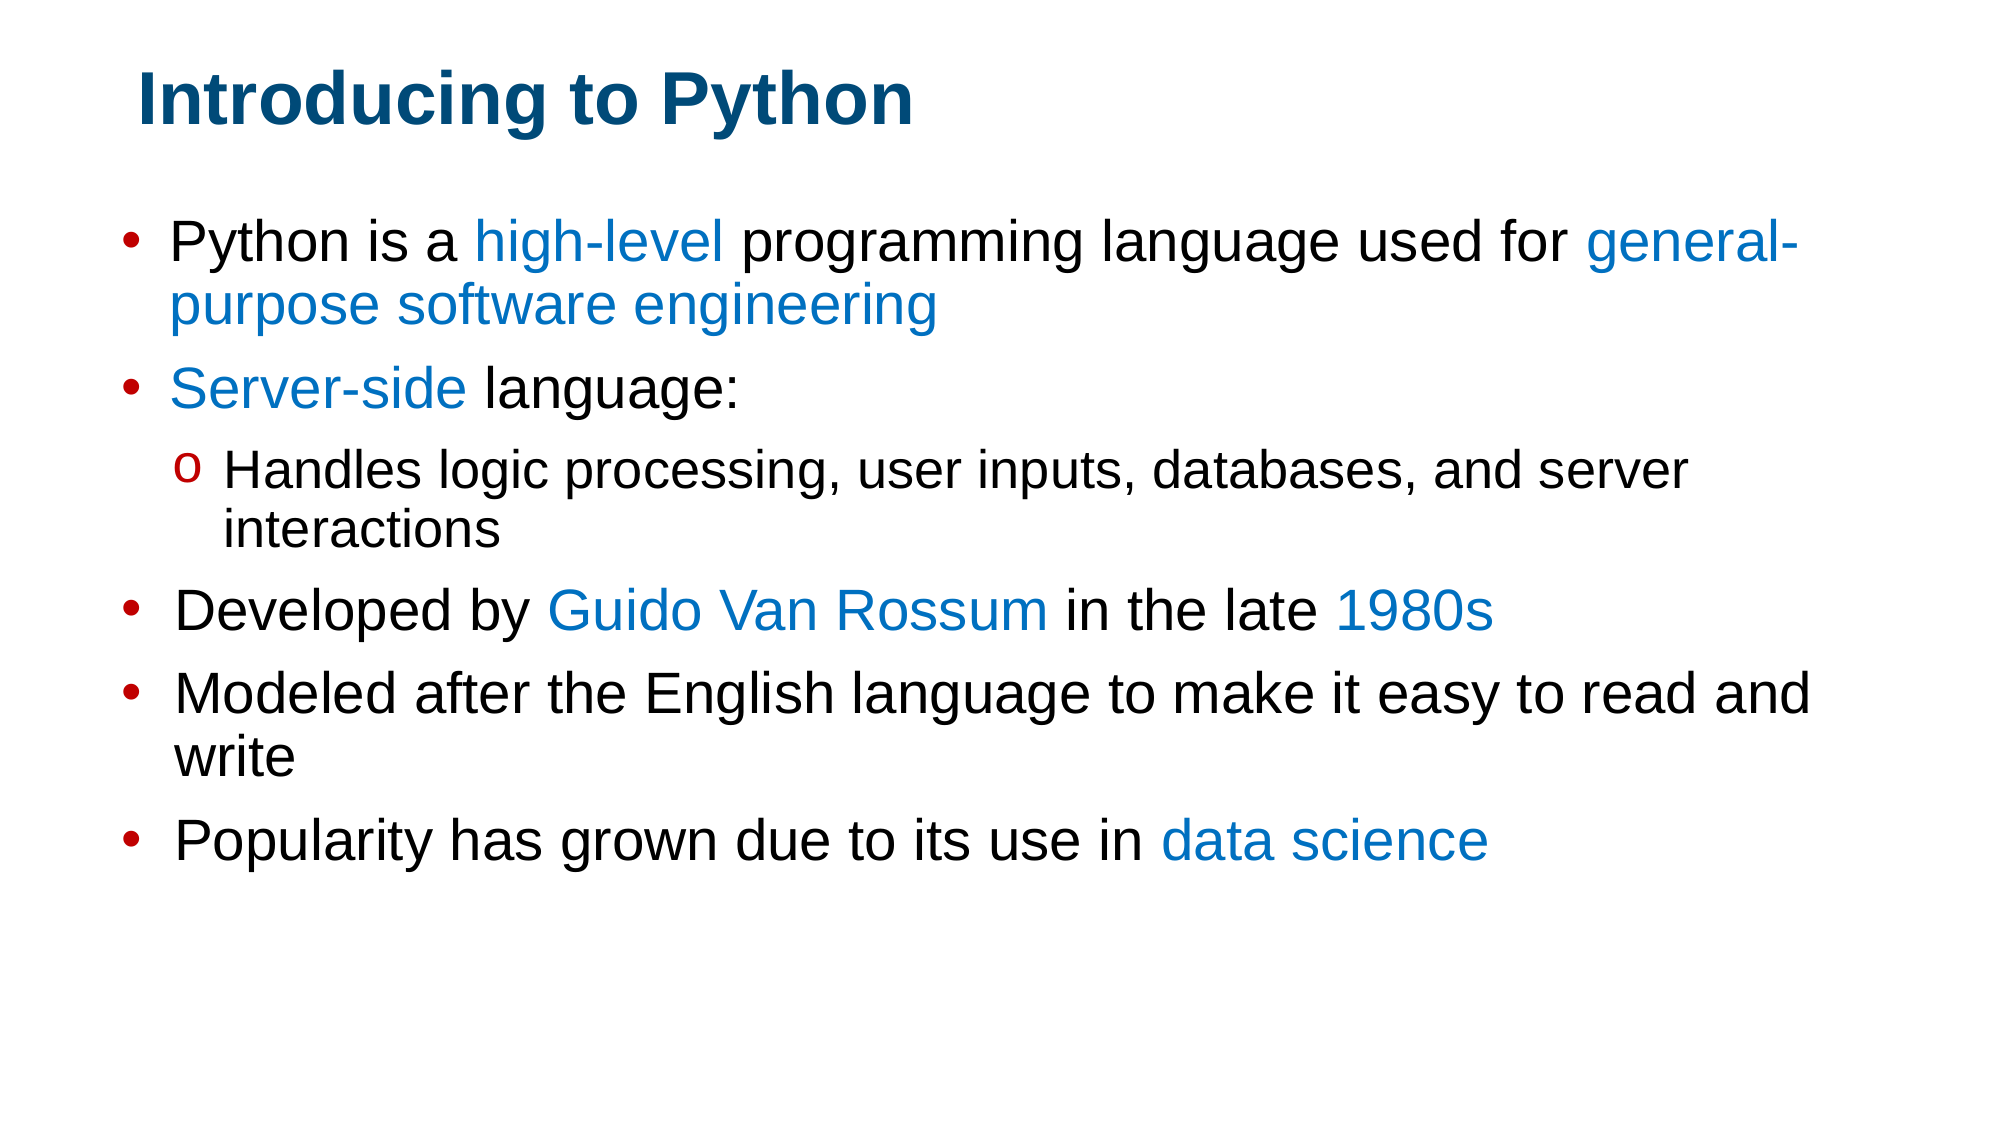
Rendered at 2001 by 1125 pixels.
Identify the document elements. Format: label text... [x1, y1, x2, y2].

text_box Python is a high-level programming language used for general-purpose software engineering Server-side language: Handles logic processing, user inputs, databases, and server interactions Developed by Guido Van Rossum in the late 1980s Modeled after the English language to make it easy to read and write Popularity has grown due to its use in data science [121, 211, 1879, 916]
text_box Introducing to Python [137, 59, 1863, 171]
